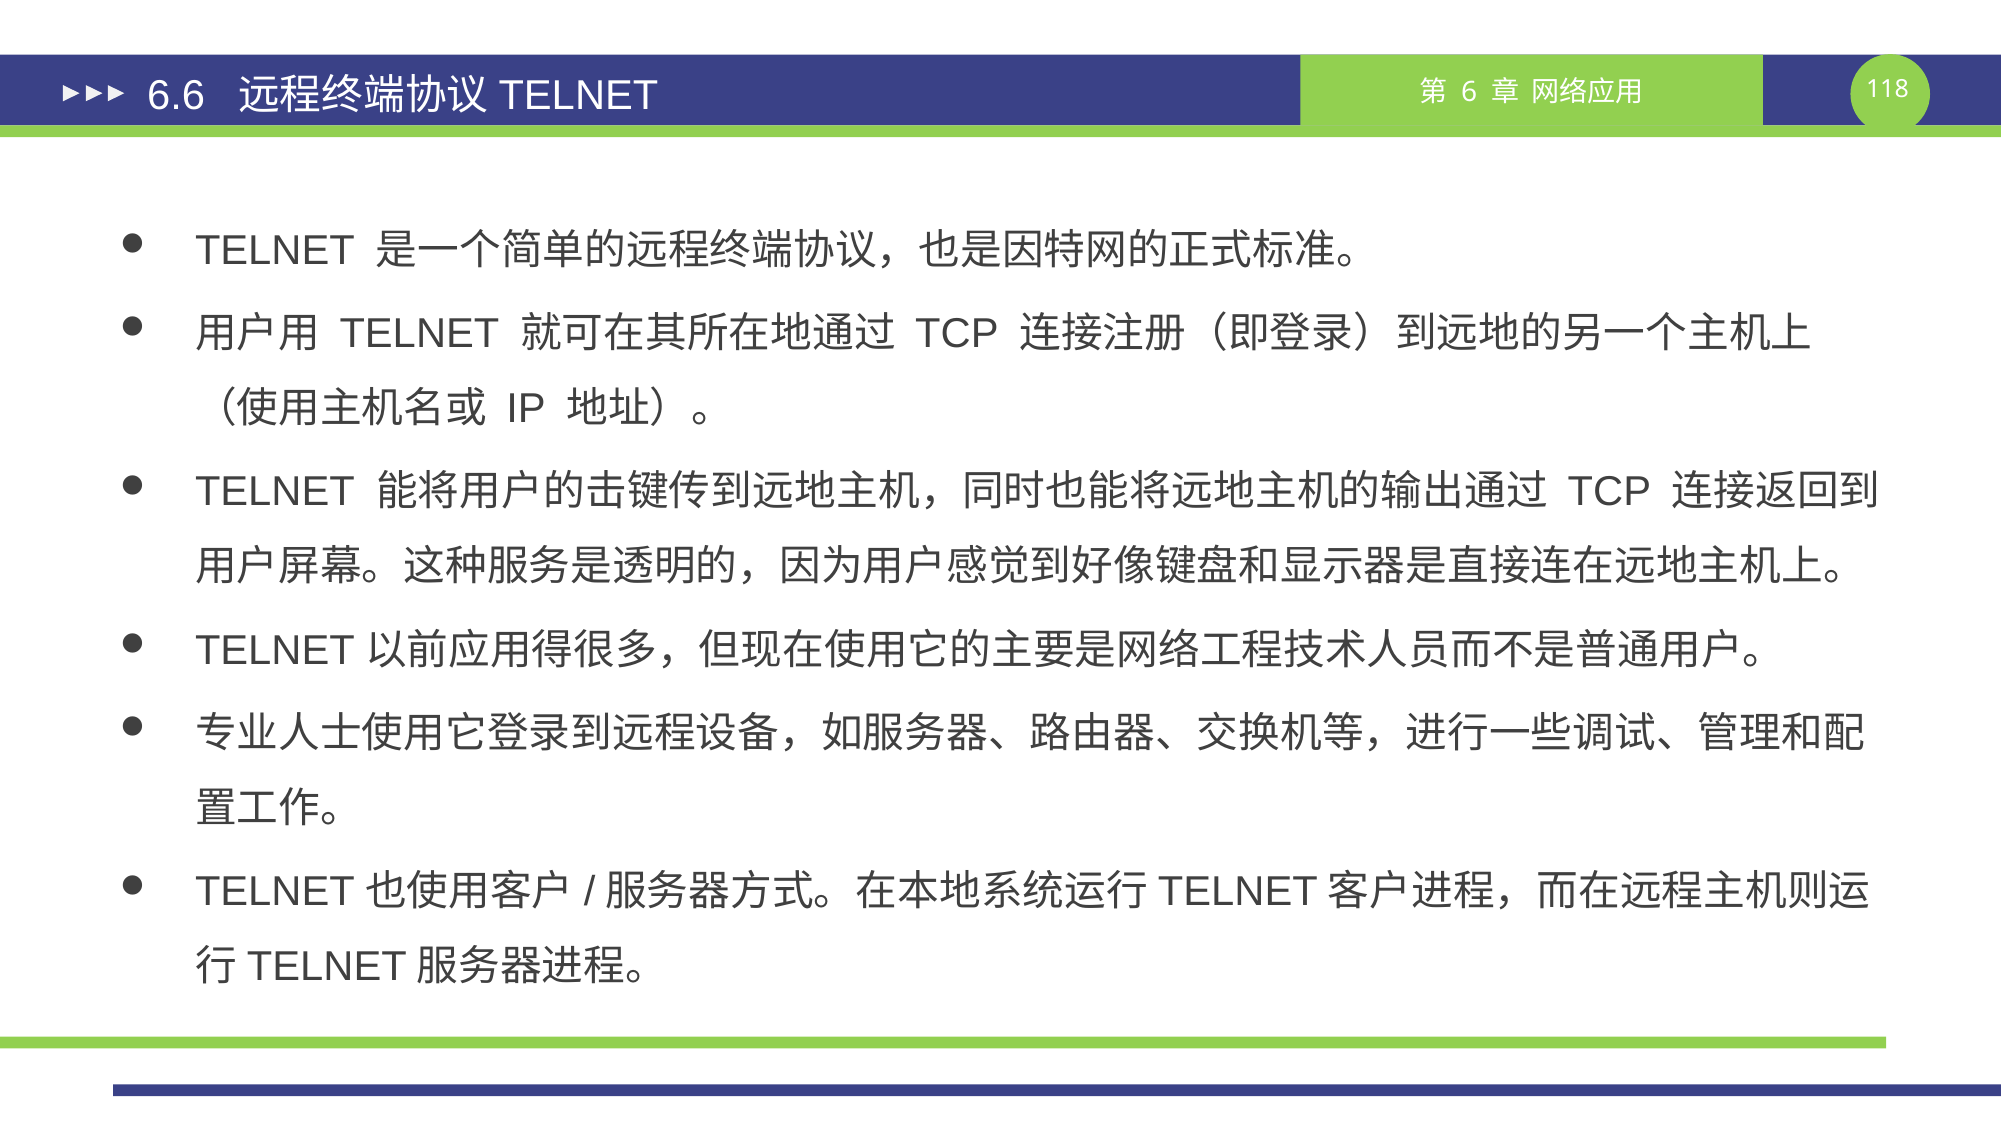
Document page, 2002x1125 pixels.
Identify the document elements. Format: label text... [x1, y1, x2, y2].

text_box [0, 1034, 1888, 1050]
text_box [111, 1082, 2001, 1098]
title 6.6 远程终端协议TELNET [127, 57, 1003, 129]
list TELNET 是一个简单的远程终端协议，也是因特网的正式标准。 用户用 TELNET 就可在其所在地通过 TCP 连接注册（即登录）到远地的另一个主机上（使用主机名或 IP 地址）。 TELNET 能将用户的击键传到远地主机，同时也能将远地主机的输出通过 TCP 连接返回到用户屏幕。这种服务是透明的，因为用户感觉到好像键盘和显示器是直接连在远地主机上。 TELNET以前应用得很多，但现在使用它的主要是网络工程技术人员而不是普通用户。 专业人士使用它登录到远程设备，如服务器、路由器、交换机等，进行一些调试、管理和配置工作。 TELNET也使用客户/服务器方式。在本地系统运行TELNET客户进程，而在远程主机则运行TELNET服务器进程。 [100, 187, 1901, 1013]
